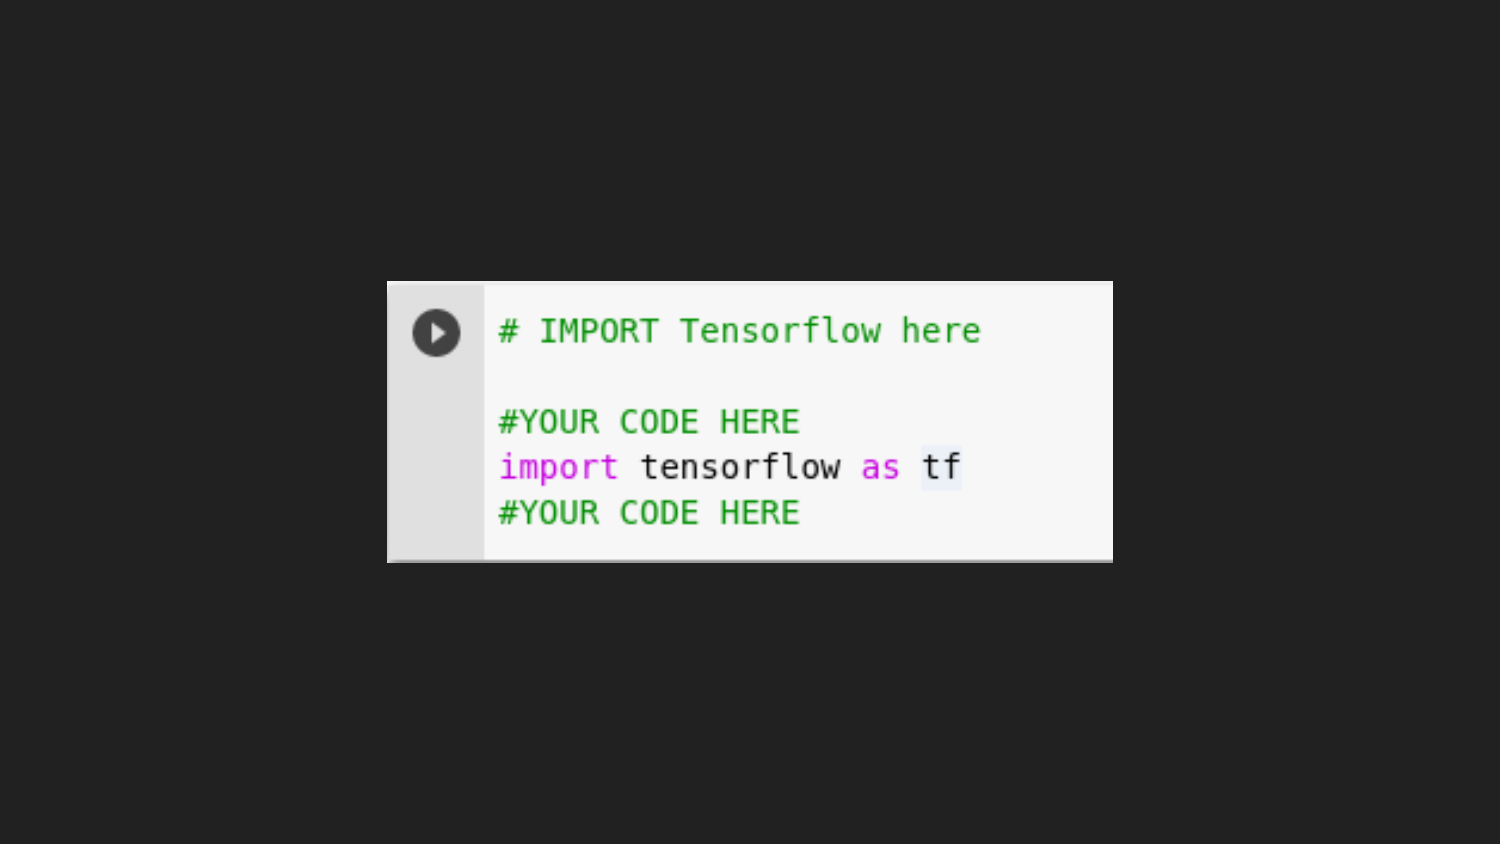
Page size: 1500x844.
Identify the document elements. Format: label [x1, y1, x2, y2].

picture [387, 280, 1113, 563]
